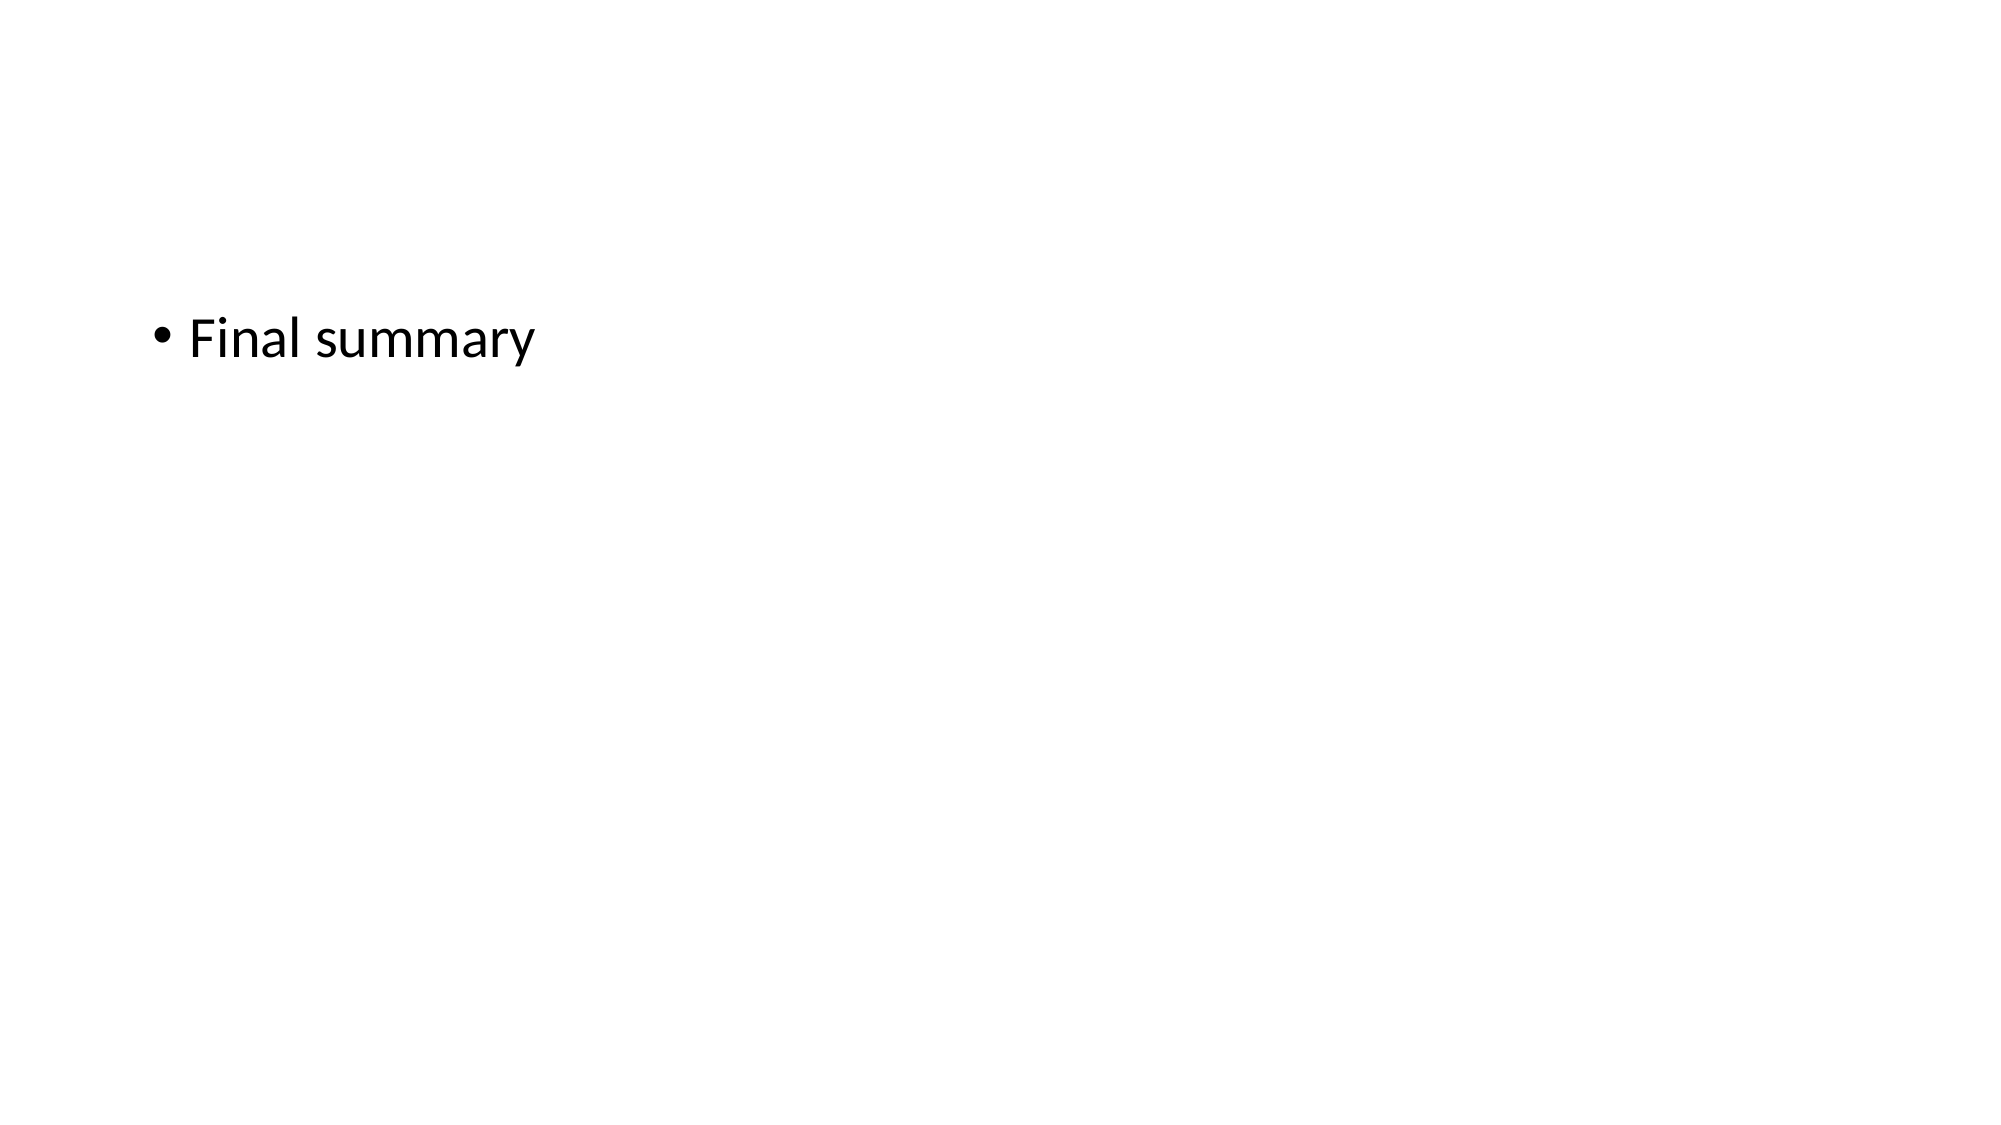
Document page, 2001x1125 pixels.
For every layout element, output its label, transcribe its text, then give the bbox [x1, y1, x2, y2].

list Final summary [137, 299, 1863, 1014]
